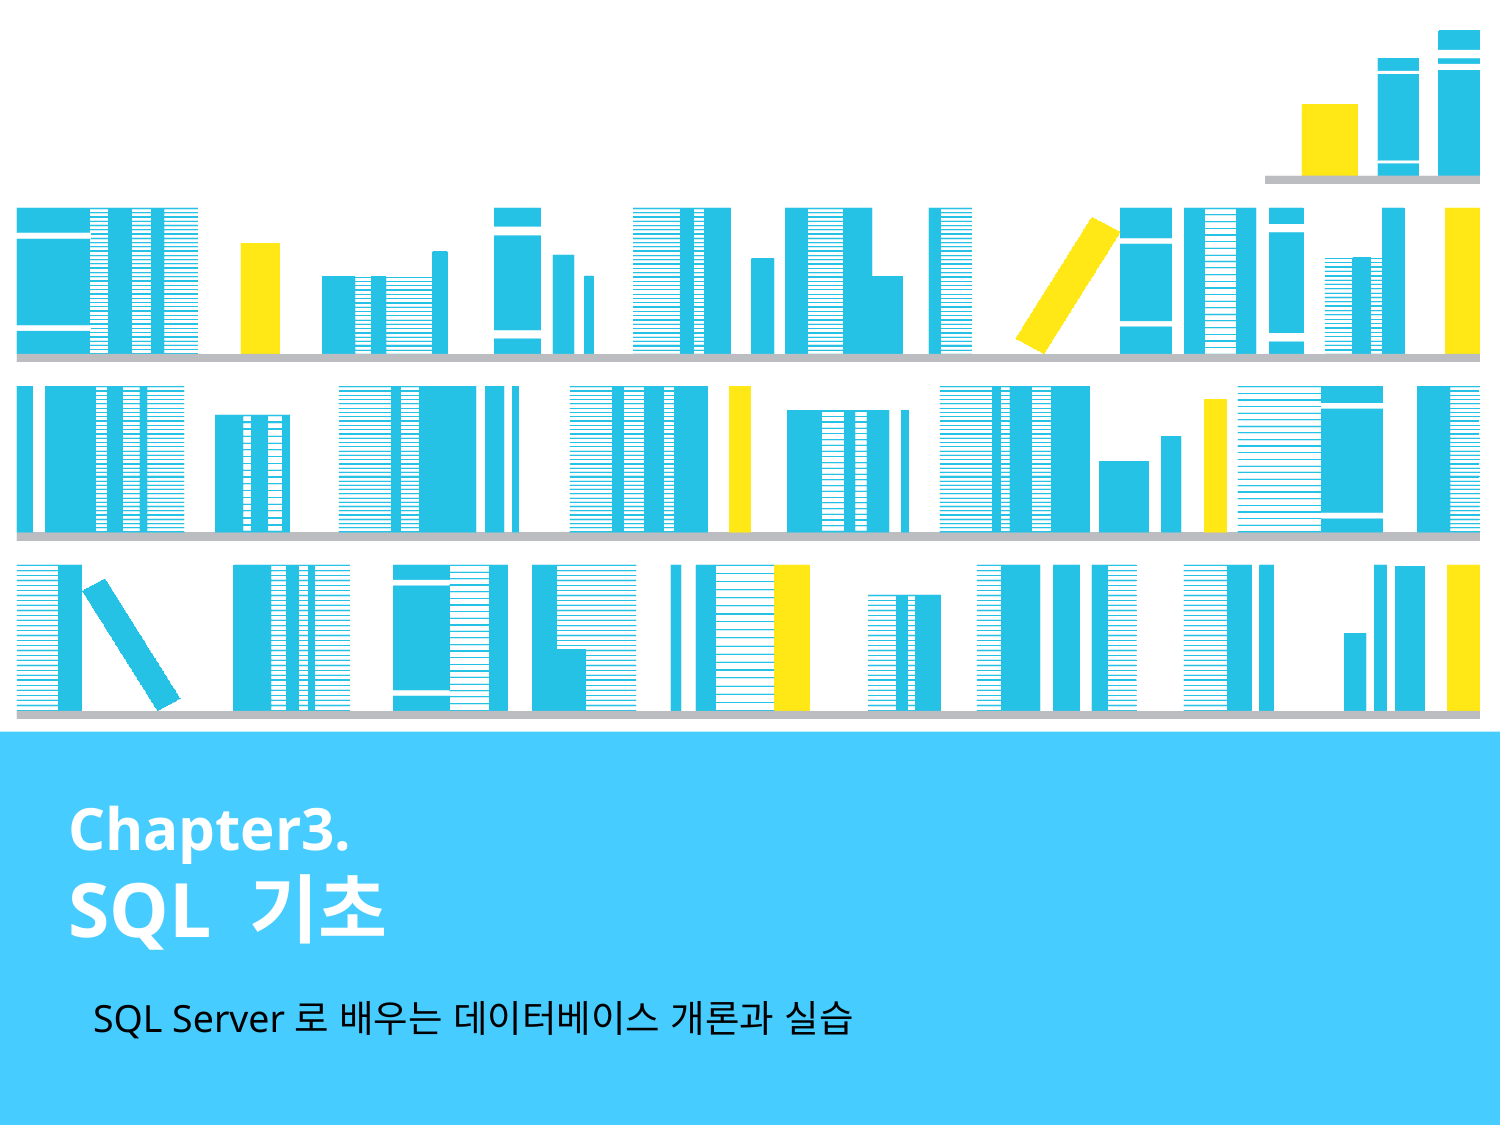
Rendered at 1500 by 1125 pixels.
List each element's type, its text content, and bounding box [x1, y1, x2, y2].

title Chapter3. SQL 기초 [52, 751, 1329, 993]
picture [2, 30, 1490, 719]
